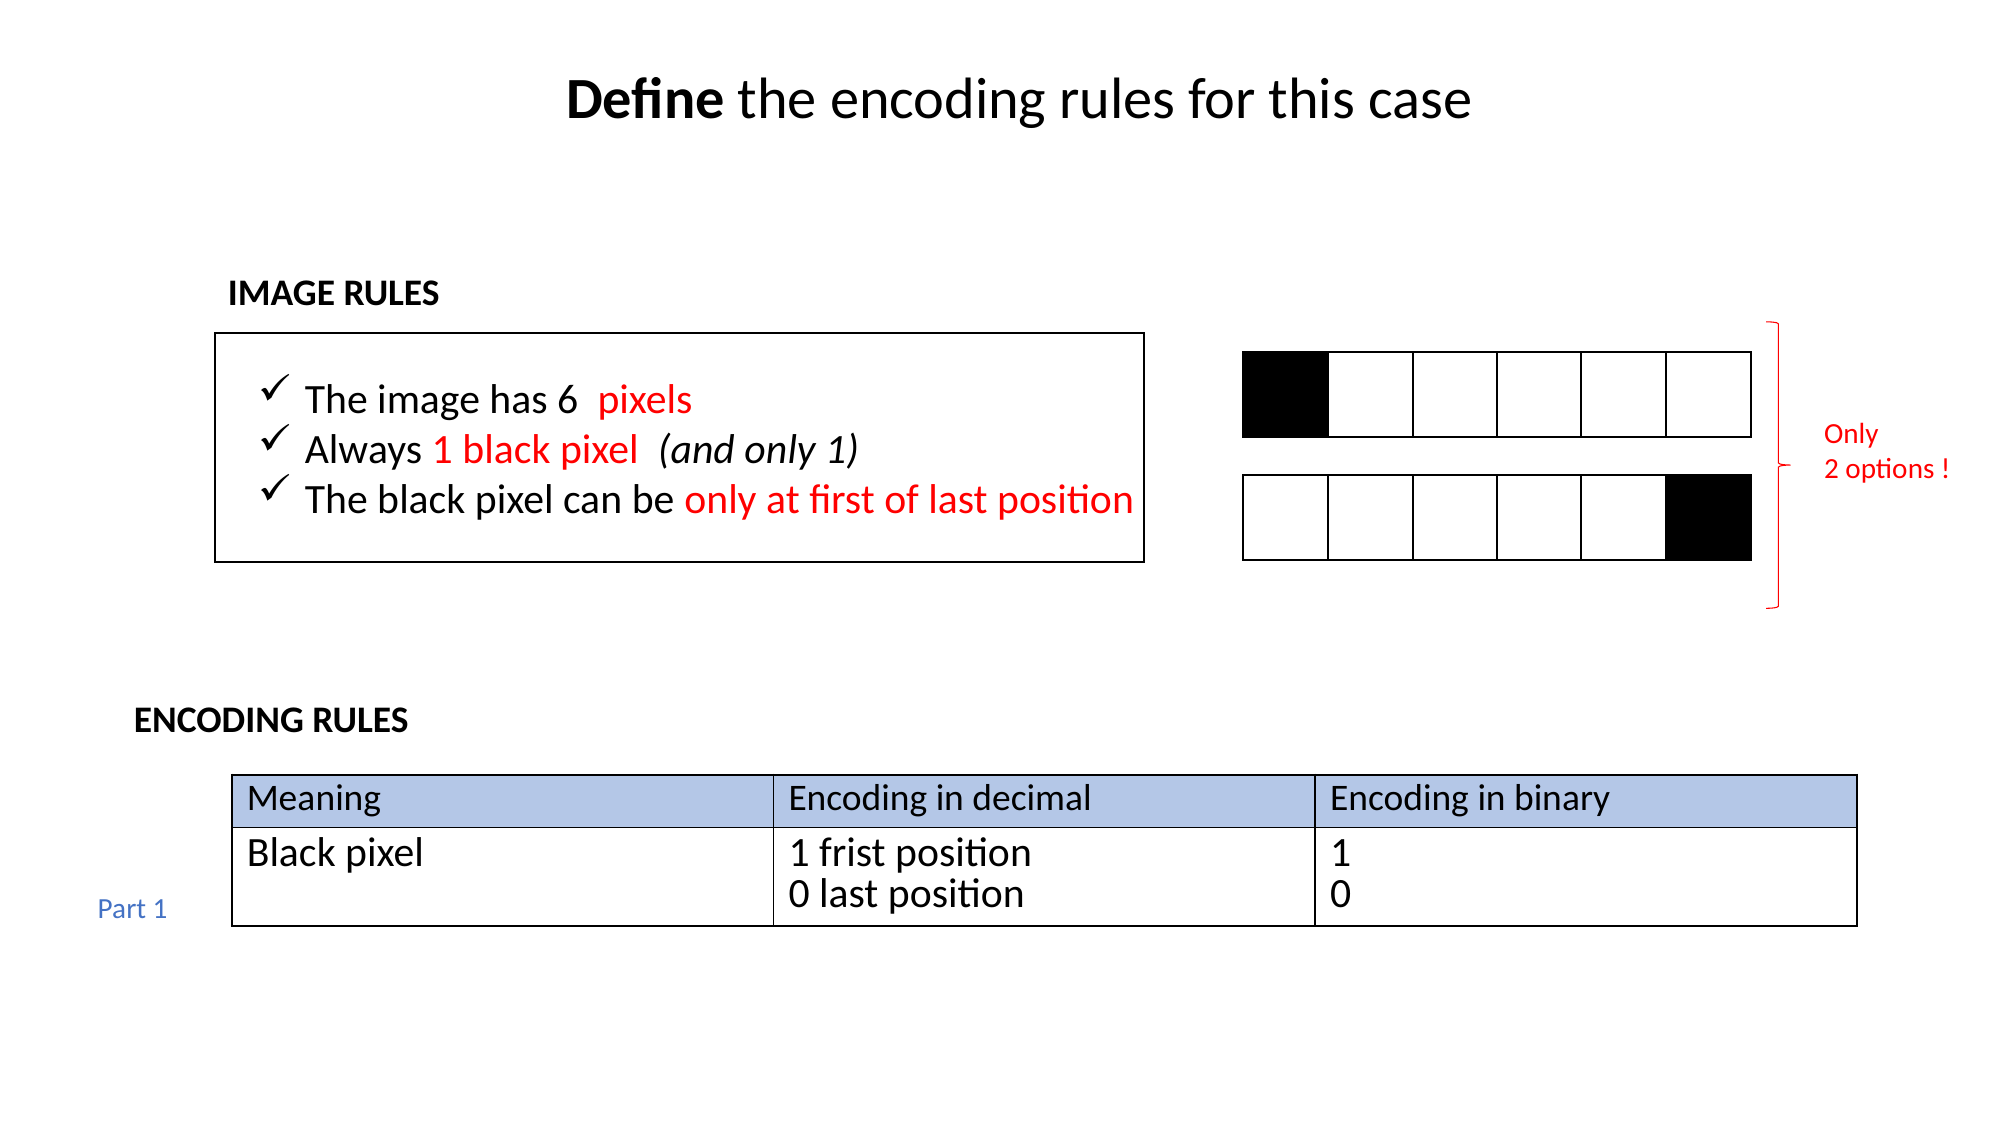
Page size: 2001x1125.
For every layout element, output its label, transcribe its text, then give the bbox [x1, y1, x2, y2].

text_box [1412, 474, 1498, 561]
text_box Define the encoding rules for this case [449, 52, 1590, 138]
table_cell Black pixel [233, 828, 773, 925]
text_box [1329, 351, 1412, 438]
text_box [1580, 351, 1667, 438]
text_box [1412, 351, 1498, 438]
table_header Encoding in decimal [774, 776, 1314, 827]
text_box IMAGE RULES [213, 260, 455, 321]
table_header Encoding in binary [1316, 776, 1856, 827]
table_cell 1 0 [1316, 828, 1856, 925]
text_box [1242, 474, 1329, 561]
text_box ENCODING RULES [119, 687, 425, 748]
text_box [1766, 321, 1791, 609]
text_box [1242, 351, 1329, 438]
text_box [1667, 351, 1752, 438]
text_box Part 1 [83, 881, 183, 932]
text_box [1667, 474, 1752, 561]
text_box [1498, 351, 1580, 438]
text_box [1329, 474, 1412, 561]
text_box Only 2 options ! [1809, 407, 1966, 492]
text_box [1498, 474, 1580, 561]
text_box [1580, 474, 1667, 561]
table_cell 1 frist position 0 last position [774, 828, 1314, 925]
table_header Meaning [233, 776, 773, 827]
text_box [214, 332, 1145, 563]
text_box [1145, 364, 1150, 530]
